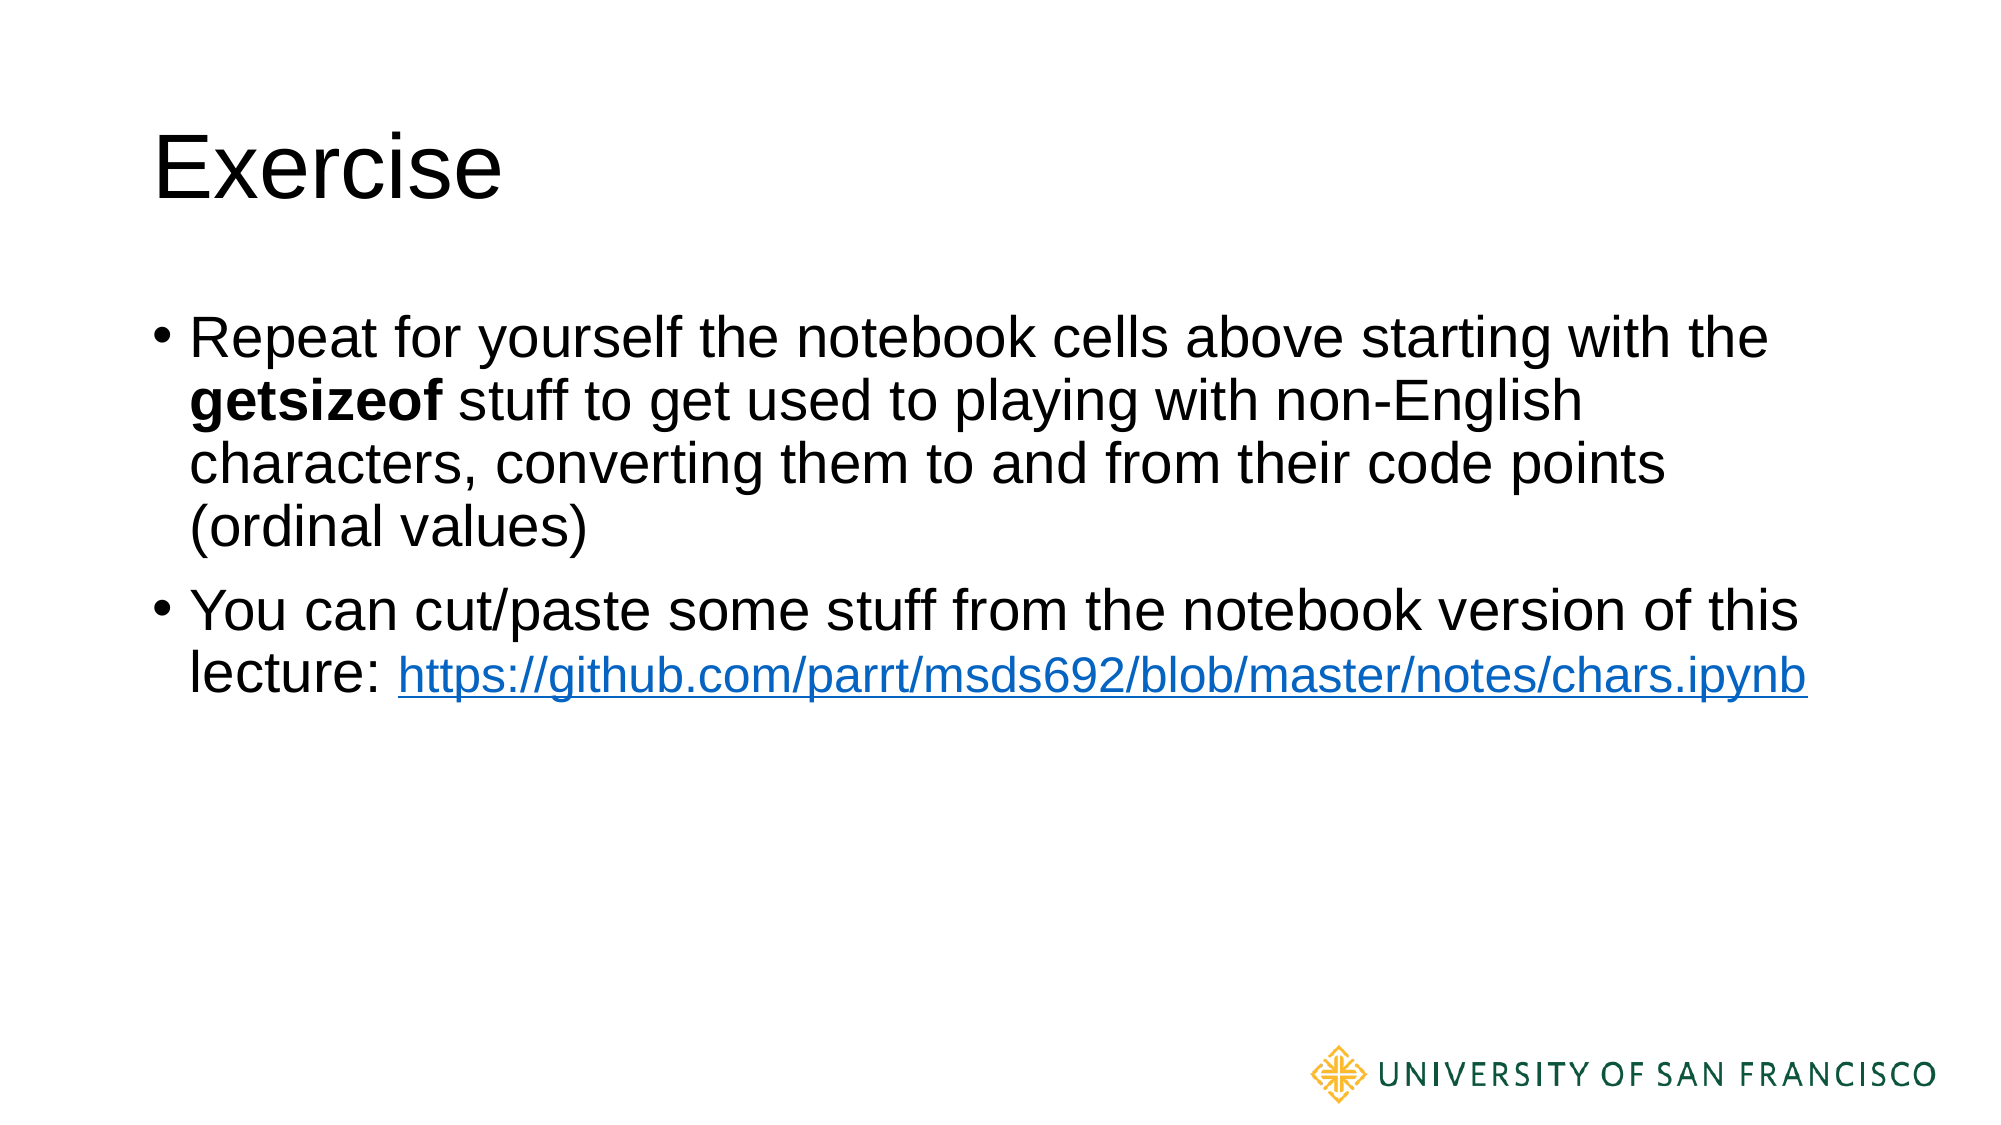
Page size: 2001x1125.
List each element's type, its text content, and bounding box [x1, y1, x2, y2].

list Repeat for yourself the notebook cells above starting with the getsizeof stuff to get used to playing with non-English characters, converting them to and from their code points (ordinal values) You can cut/paste some stuff from the notebook version of this lecture: https://github.com/parrt/msds692/blob/master/notes/chars.ipynb [137, 299, 1863, 1014]
title Exercise [137, 59, 1863, 278]
